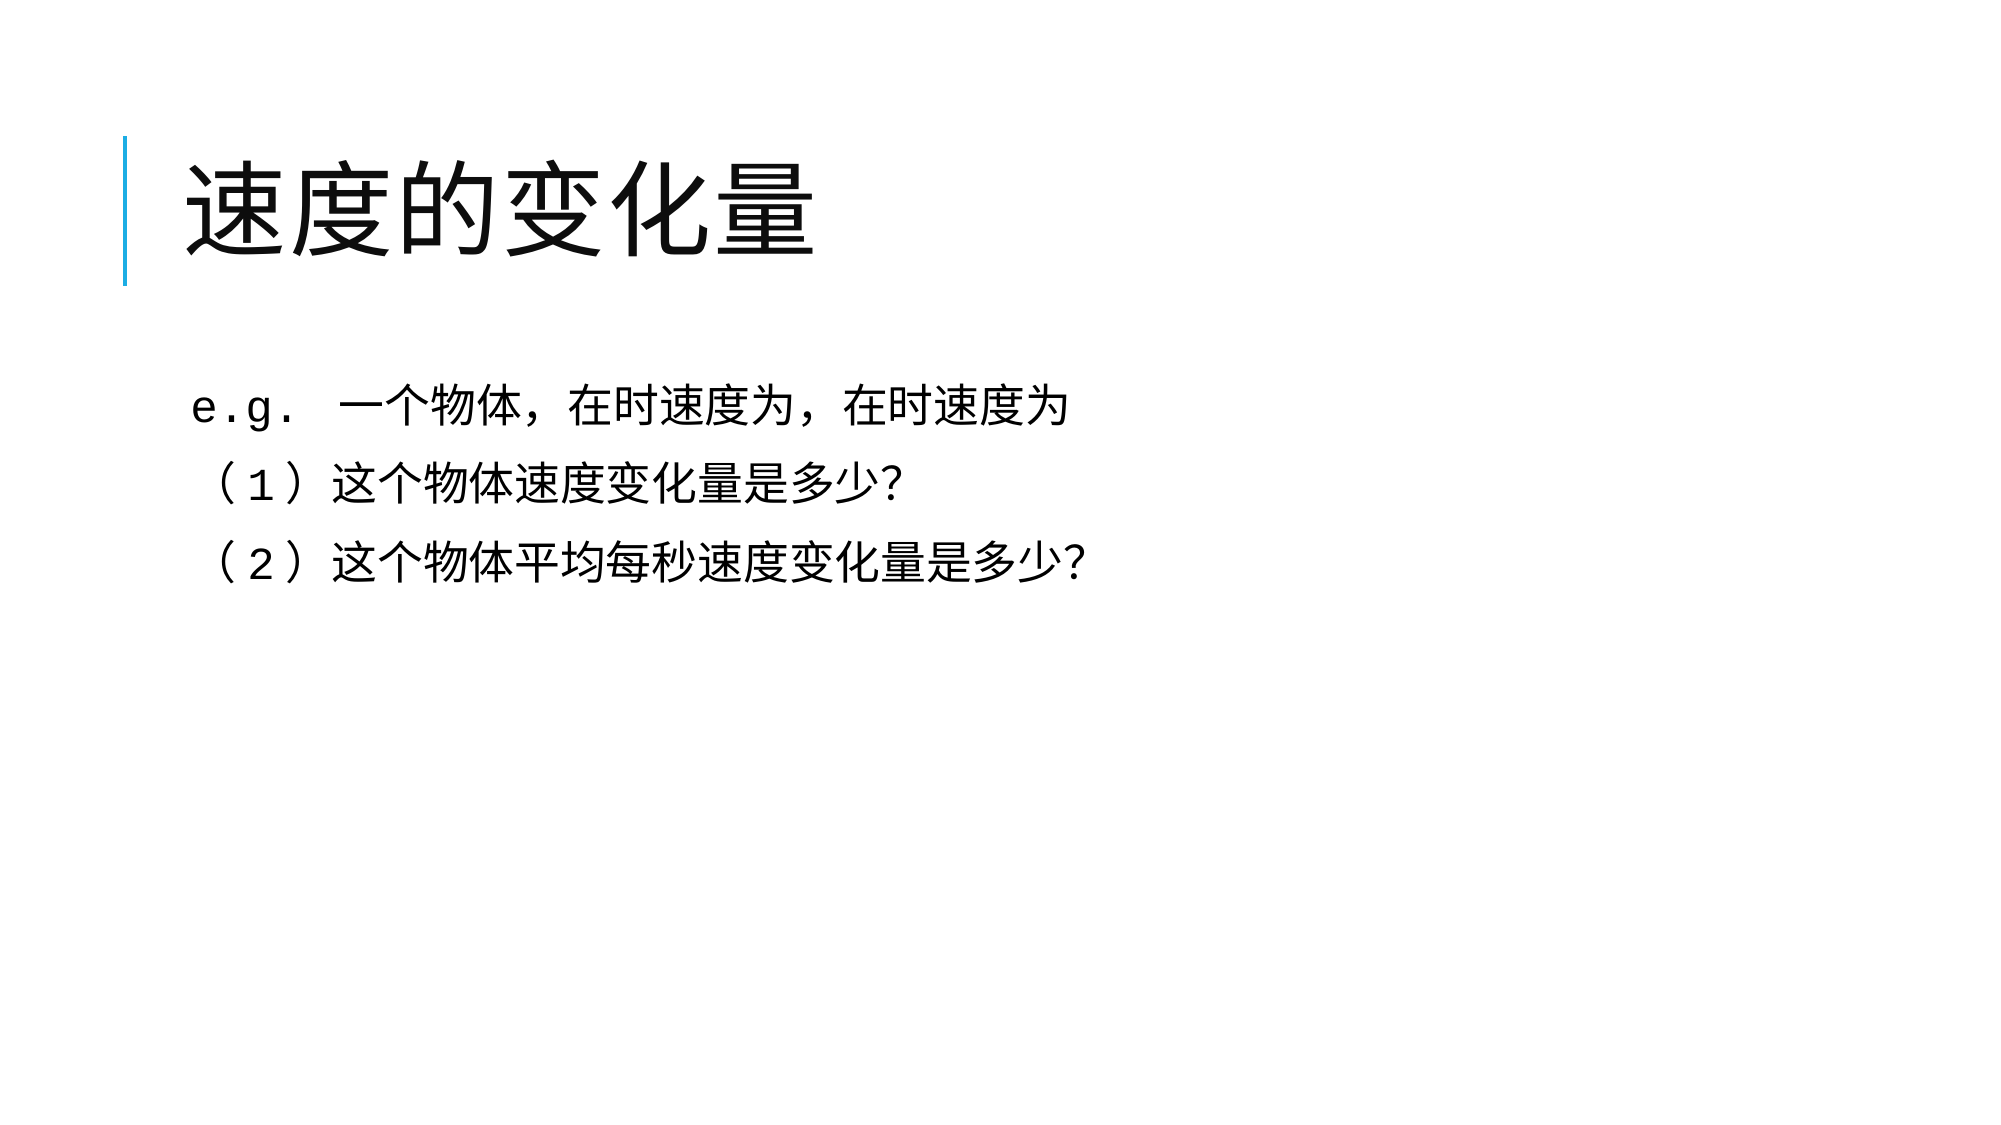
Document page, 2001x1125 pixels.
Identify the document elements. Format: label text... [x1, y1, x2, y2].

title 速度的变化量 [168, 96, 1763, 342]
